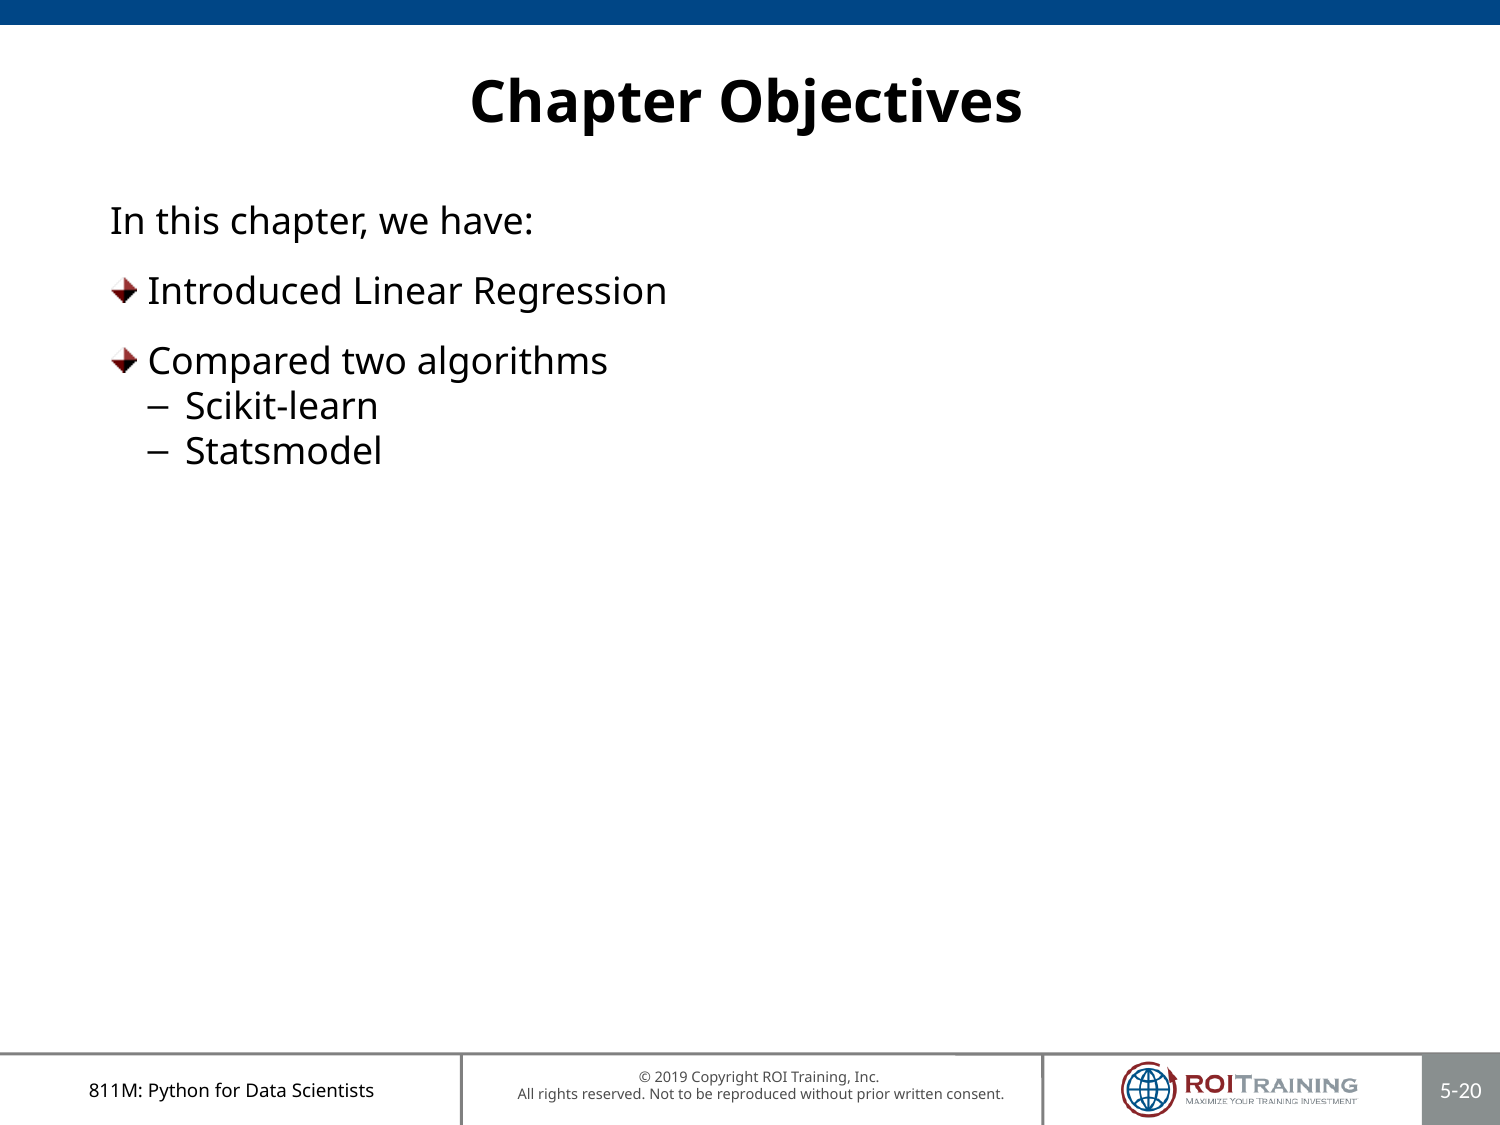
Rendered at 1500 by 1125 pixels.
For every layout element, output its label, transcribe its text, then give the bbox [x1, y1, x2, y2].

picture [110, 346, 137, 373]
picture [110, 276, 137, 303]
title Chapter Objectives [172, 47, 1322, 151]
picture [1113, 1060, 1362, 1118]
list In this chapter, we have: Introduced Linear Regression Compared two algorithms Scikit-learn Statsmodel [95, 189, 1411, 1022]
